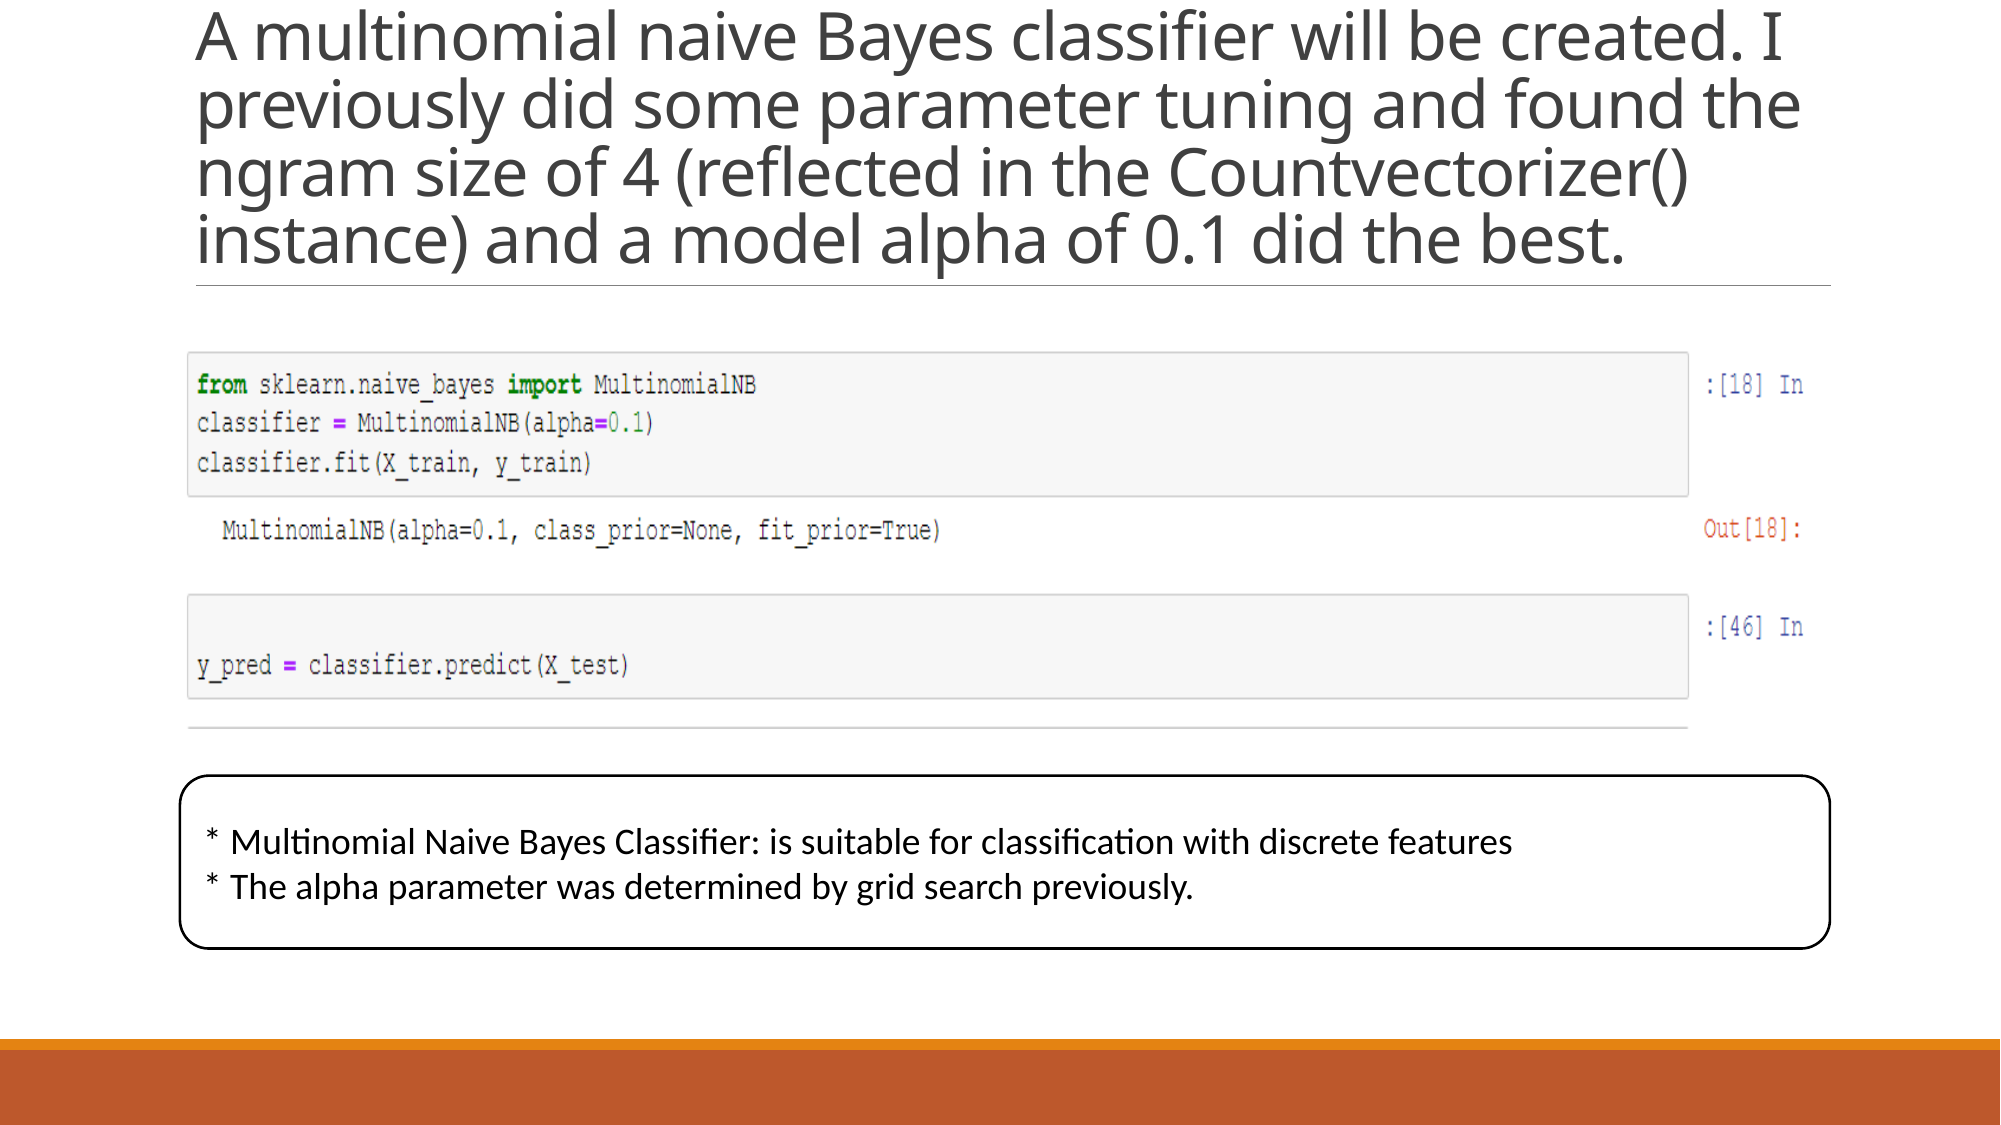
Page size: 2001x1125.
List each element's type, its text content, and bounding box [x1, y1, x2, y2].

title A multinomial naive Bayes classifier will be created. I previously did some parameter tuning and found the ngram size of 4 (reflected in the Countvectorizer() instance) and a model alpha of 0.1 did the best. [180, 47, 1830, 285]
text_box * Multinomial Naive Bayes Classifier: is suitable for classification with discrete features * The alpha parameter was determined by grid search previously. [178, 774, 1832, 950]
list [179, 340, 1831, 730]
